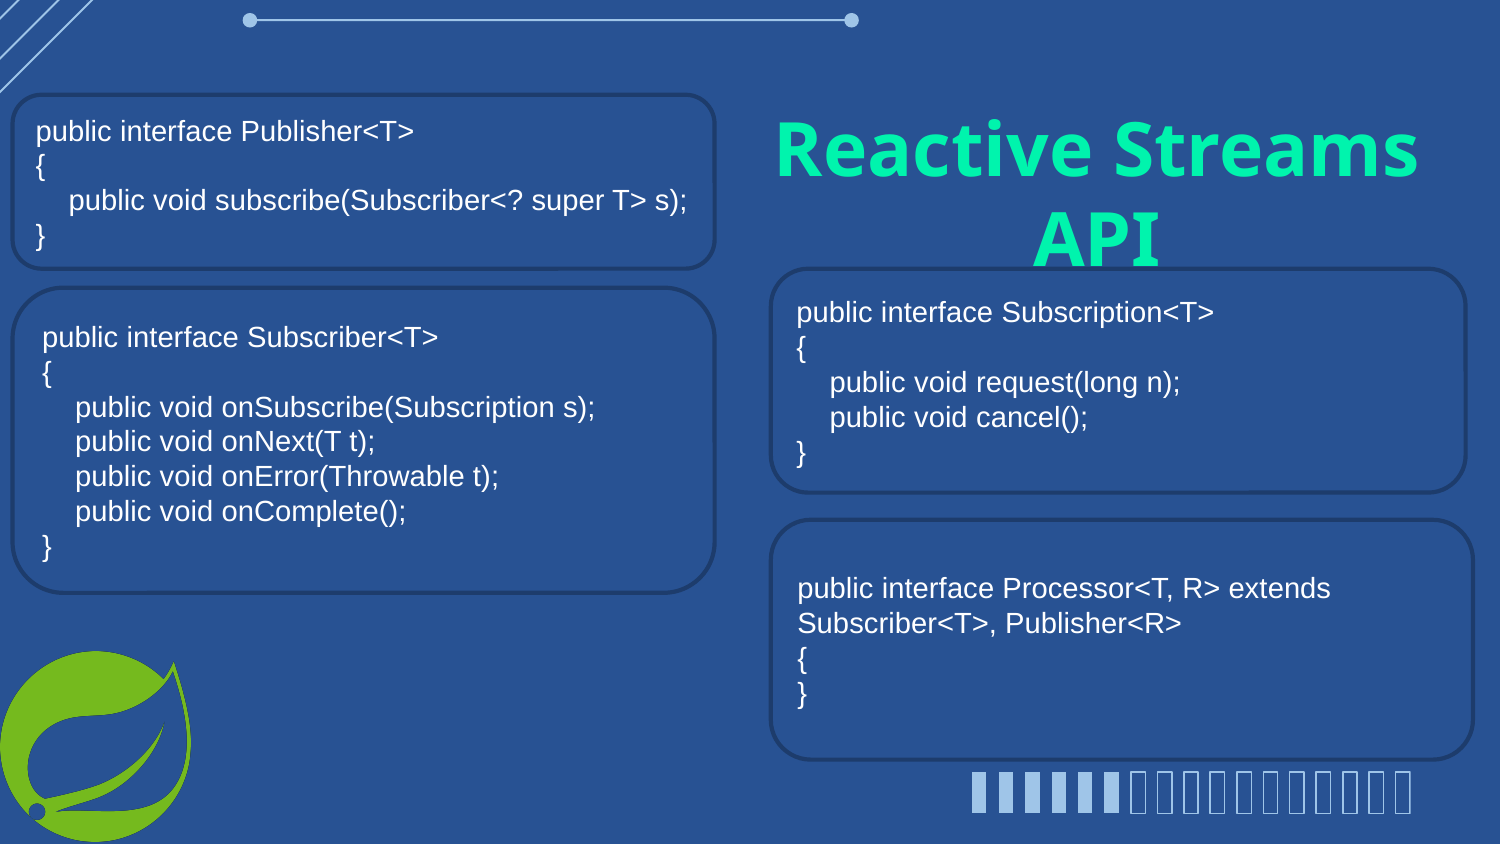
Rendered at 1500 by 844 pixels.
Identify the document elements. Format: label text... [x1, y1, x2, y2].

text_box public interface Publisher<T> { public void subscribe(Subscriber<? super T> s); } [10, 92, 717, 271]
picture [0, 651, 191, 843]
text_box public interface Subscription<T> { public void request(long n); public void cancel(); } [768, 266, 1468, 495]
title Reactive Streams API [763, 101, 1431, 182]
text_box public interface Subscriber<T> { public void onSubscribe(Subscription s); public void onNext(T t); public void onError(Throwable t); public void onComplete(); } [10, 285, 717, 595]
text_box public interface Processor<T, R> extends Subscriber<T>, Publisher<R> { } [768, 517, 1476, 762]
